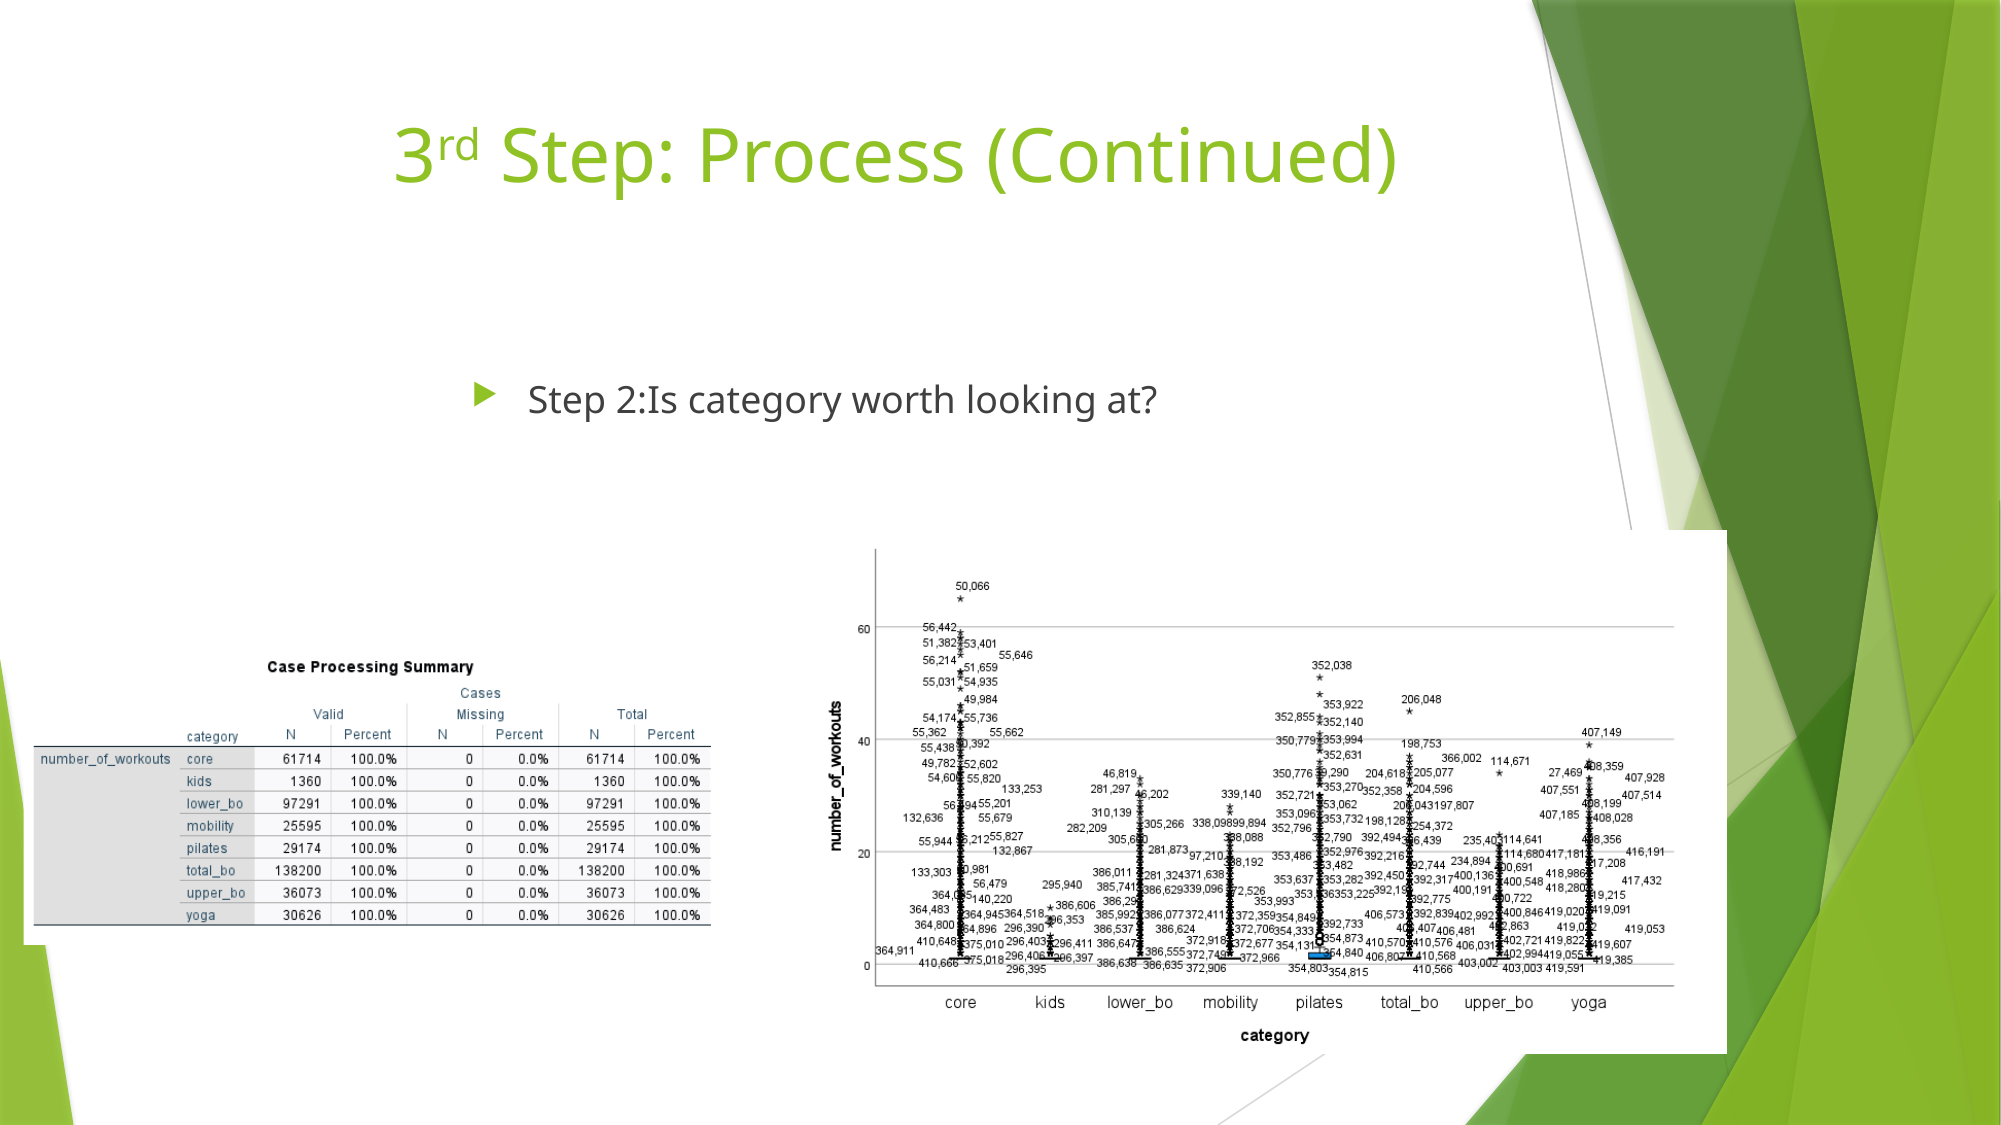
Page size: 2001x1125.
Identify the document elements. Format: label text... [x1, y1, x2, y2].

text_box 3rd Step: Process (Continued) [111, 99, 1682, 317]
picture [818, 529, 1728, 1054]
list Step 2:Is category worth looking at? [0, 368, 1630, 1021]
picture [23, 649, 750, 946]
